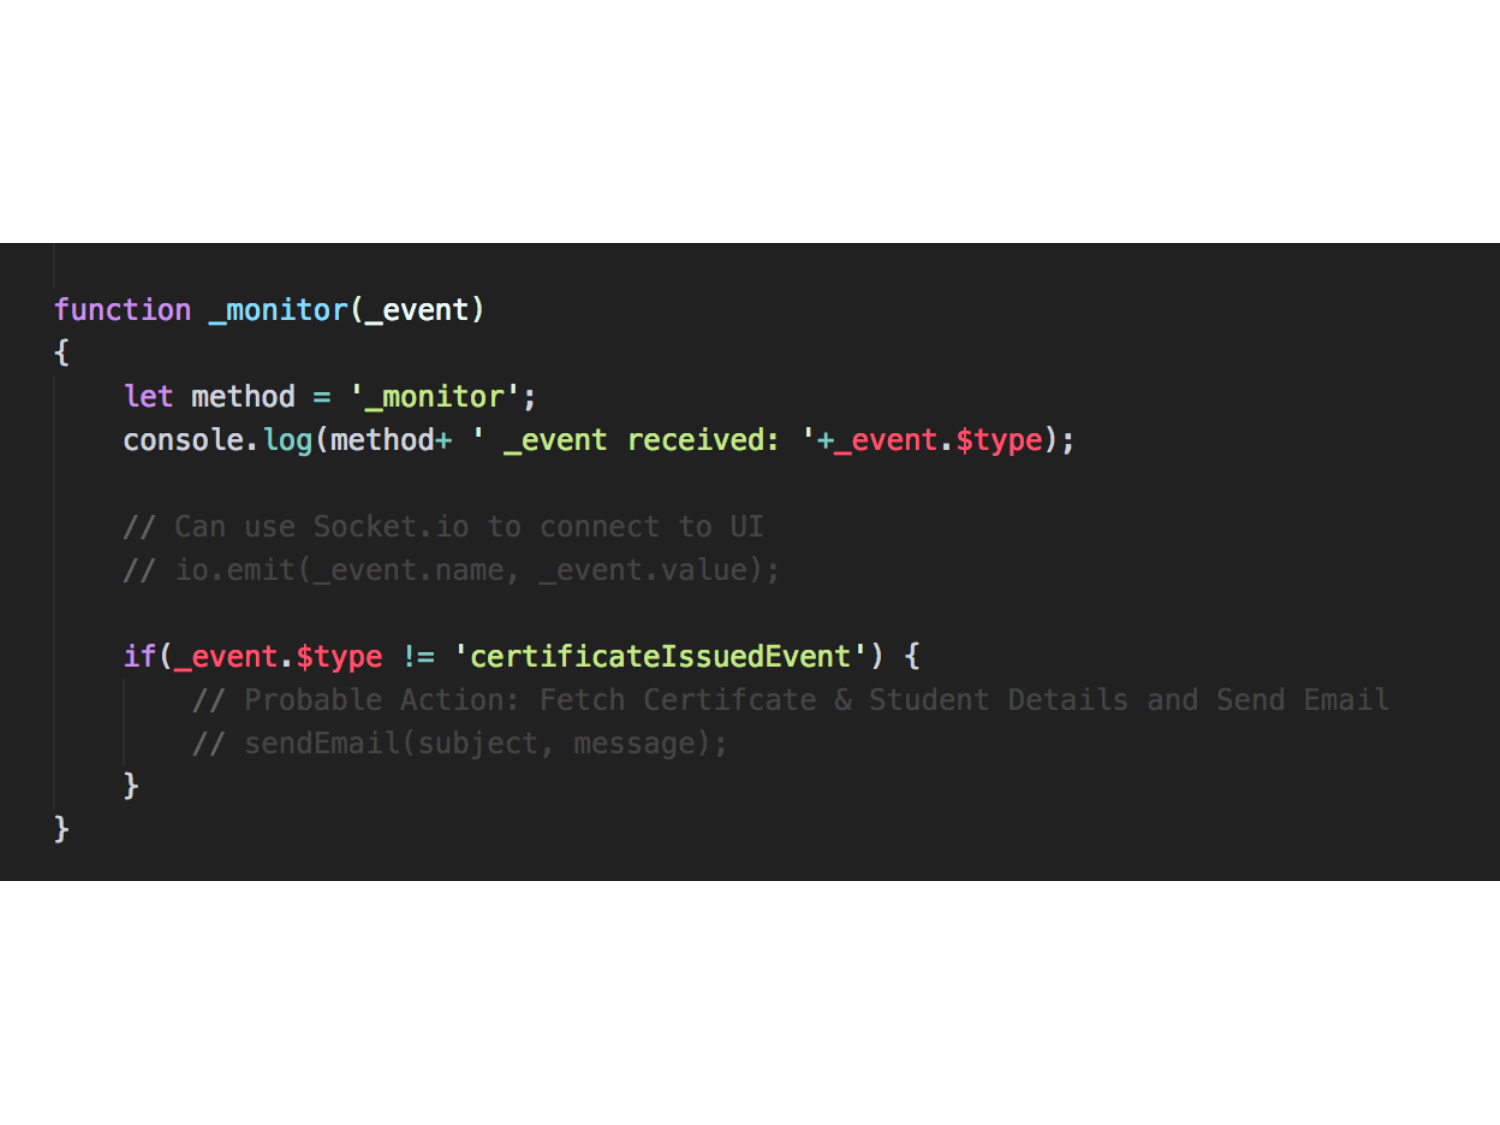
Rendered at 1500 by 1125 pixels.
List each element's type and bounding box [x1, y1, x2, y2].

picture [0, 243, 1500, 882]
